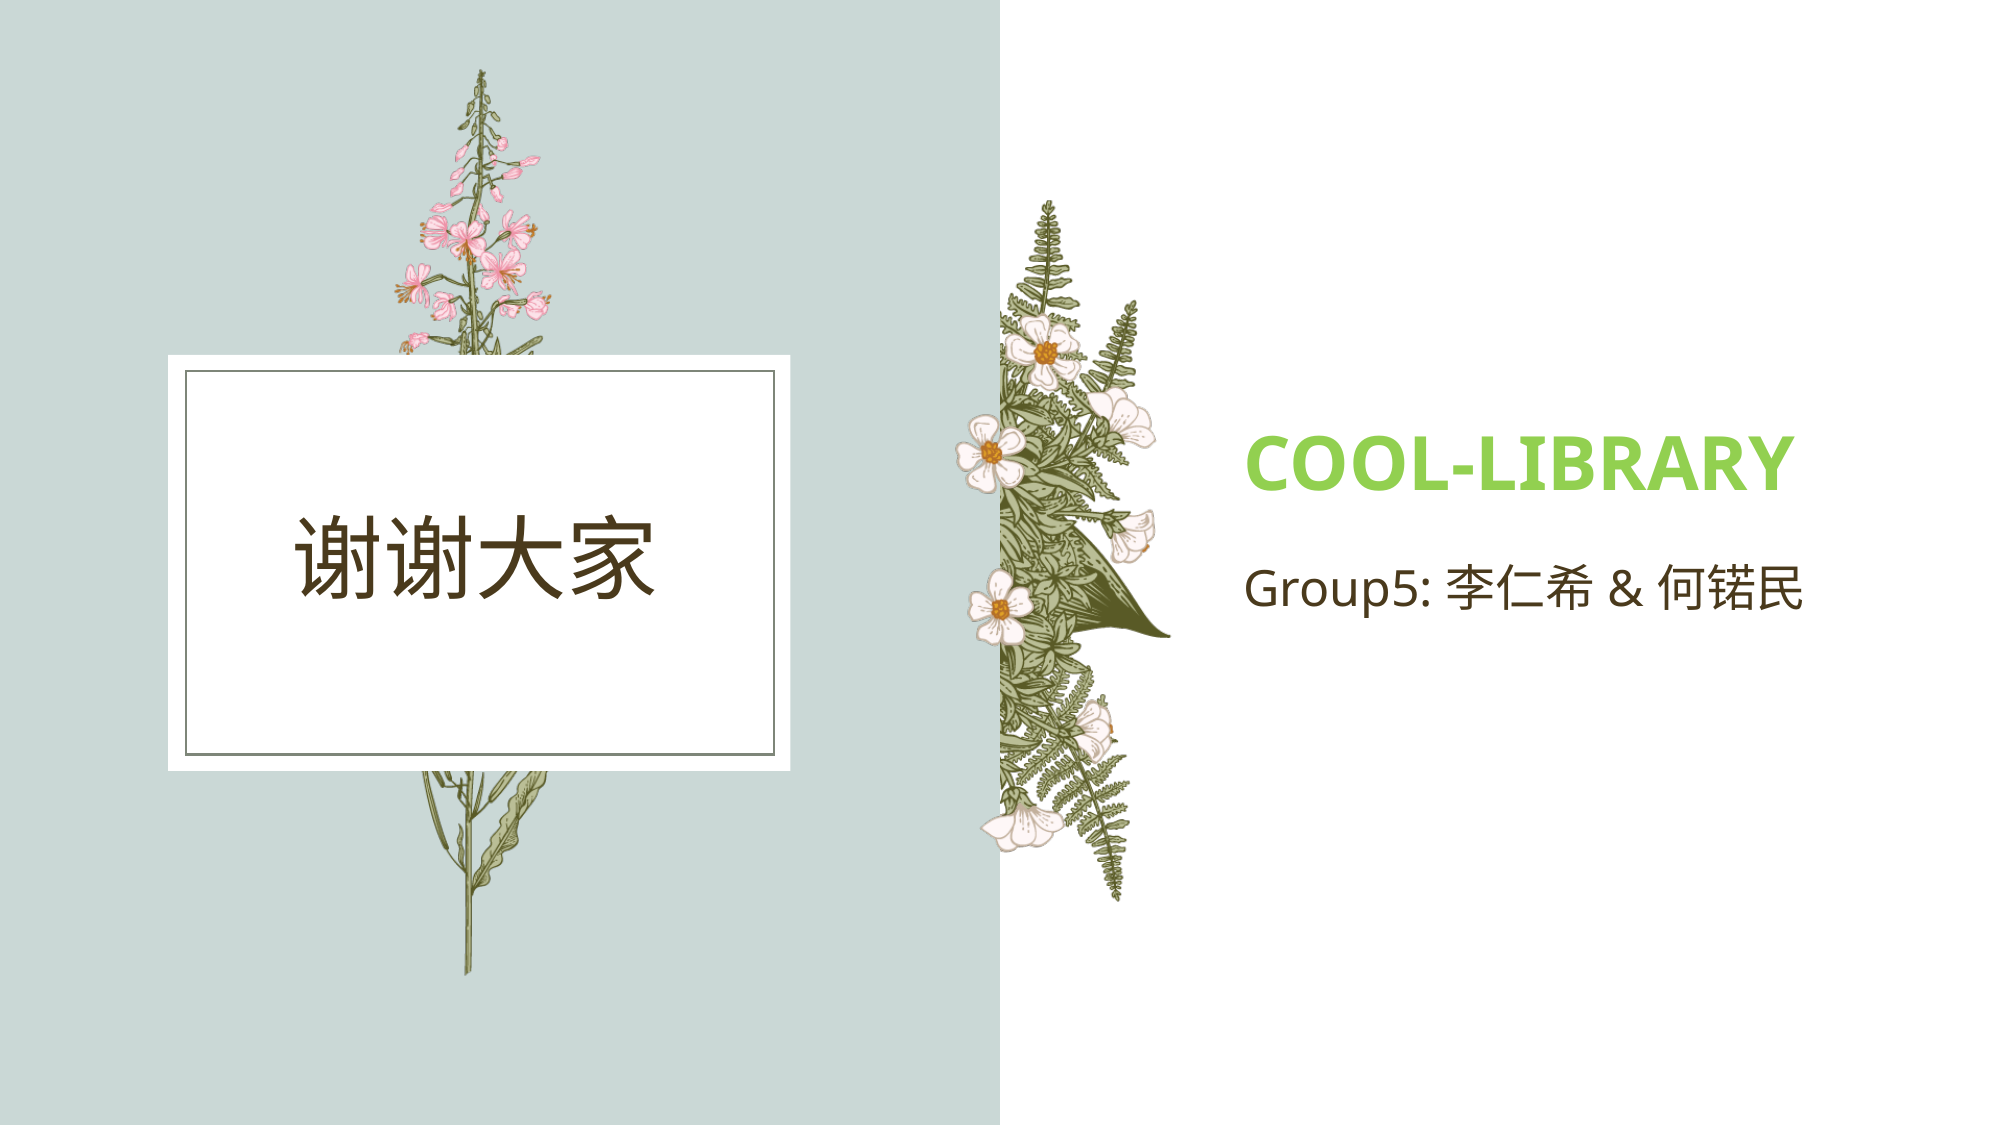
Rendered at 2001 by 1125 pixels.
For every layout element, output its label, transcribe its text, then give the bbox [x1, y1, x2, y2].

picture [380, 771, 571, 987]
picture [947, 190, 1186, 912]
picture [380, 62, 578, 354]
list COOL-LIBRARY Group5:李仁希&何锘民 [1228, 260, 1839, 727]
title 谢谢大家 [241, 473, 710, 653]
